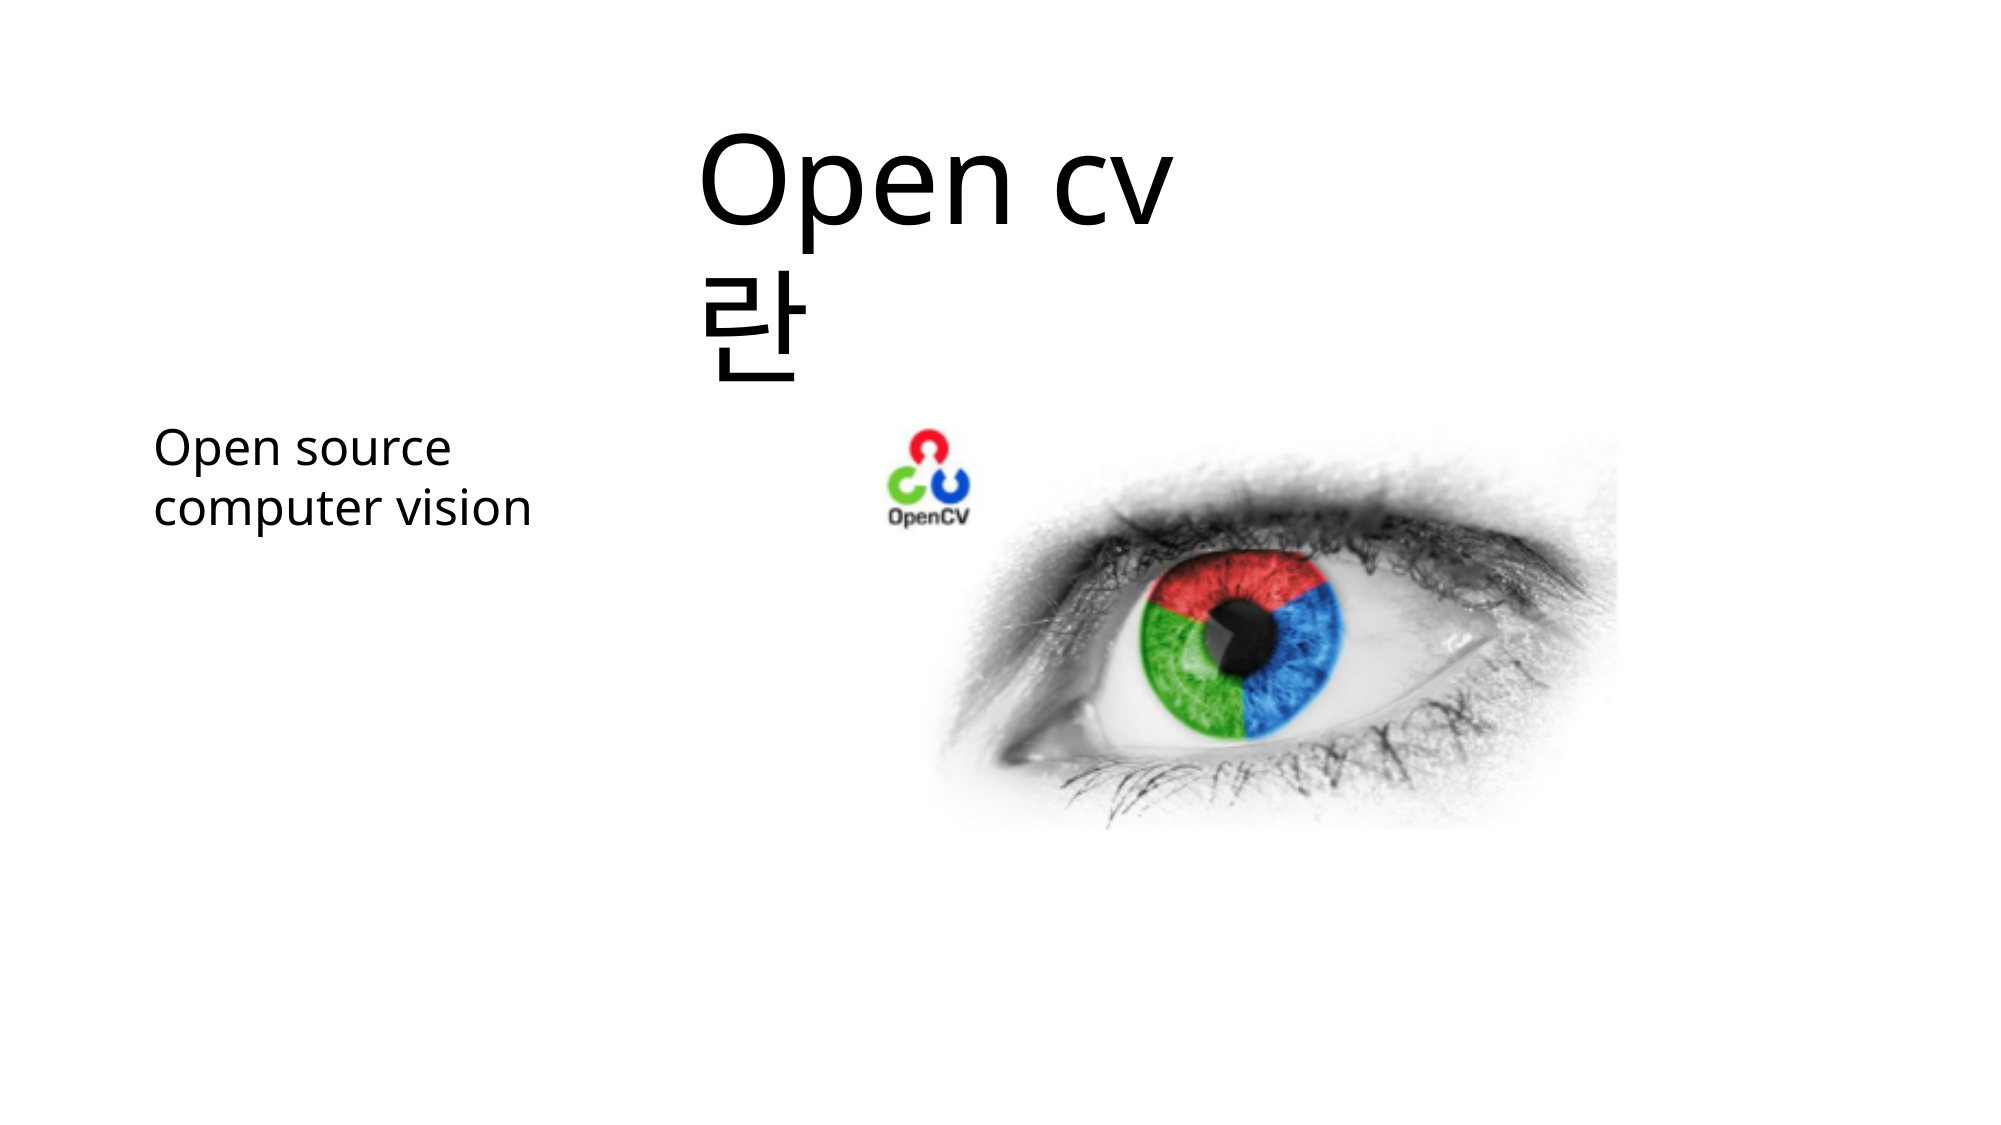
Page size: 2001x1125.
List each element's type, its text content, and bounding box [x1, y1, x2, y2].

picture [822, 379, 1713, 874]
text_box Open cv란 [680, 92, 1320, 407]
text_box Open source computer vision [139, 408, 597, 543]
